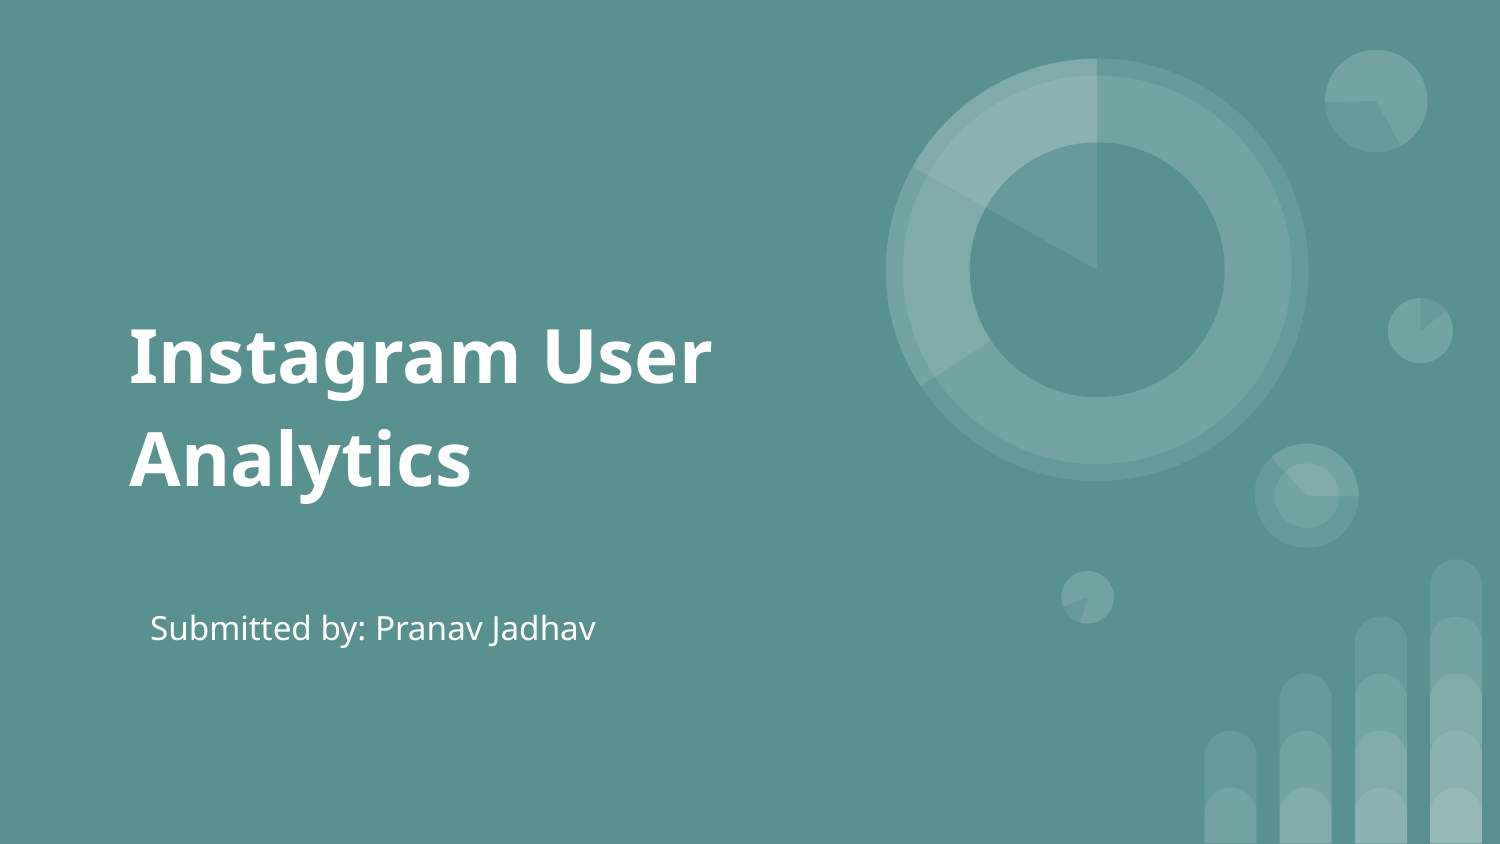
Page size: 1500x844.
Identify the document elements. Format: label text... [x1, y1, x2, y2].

title Instagram User Analytics [114, 252, 813, 560]
subtitle Submitted by: Pranav Jadhav [135, 589, 834, 704]
